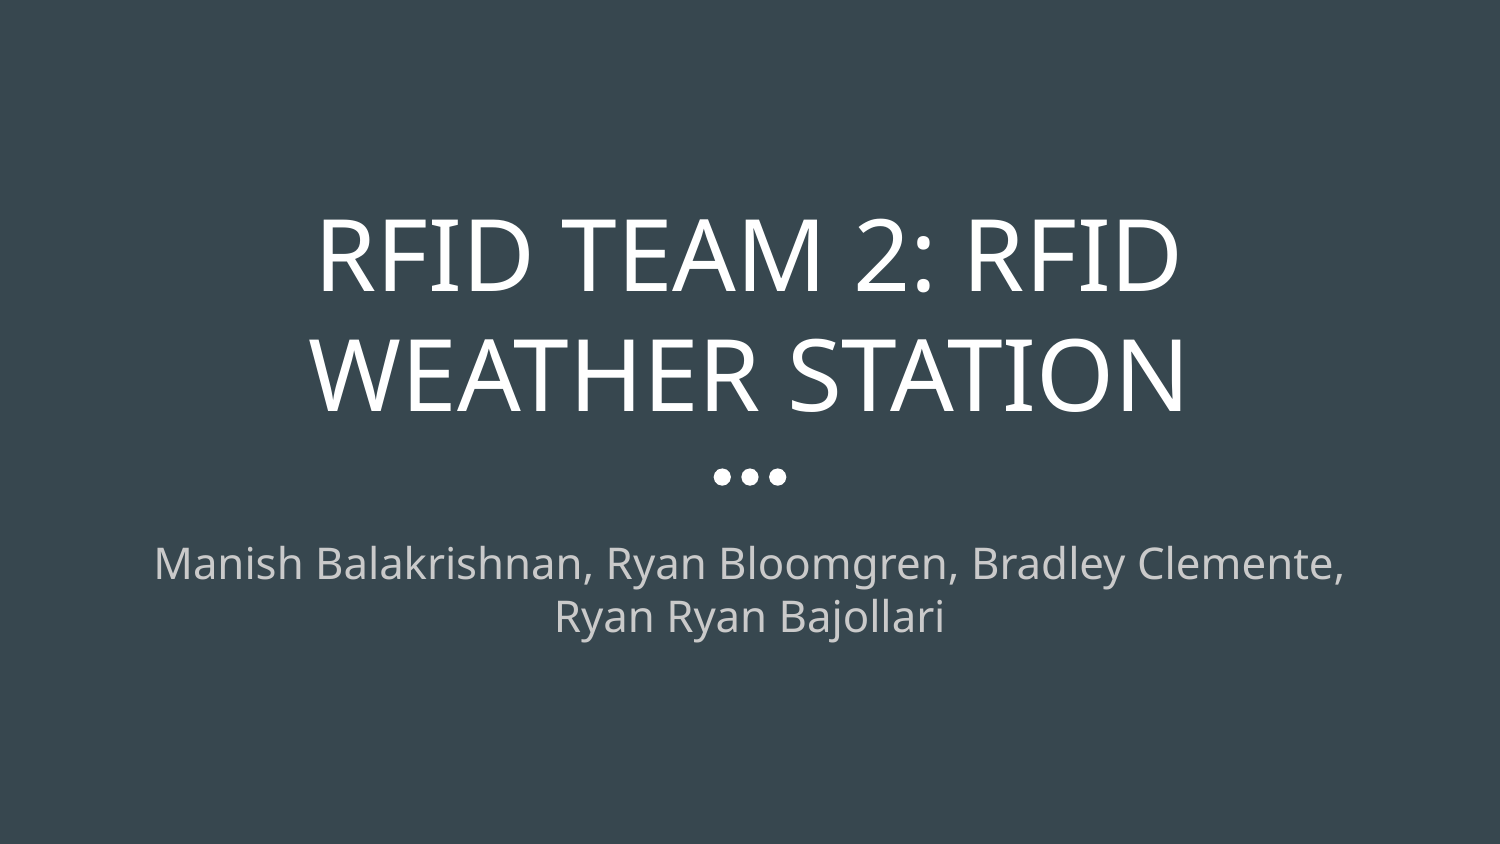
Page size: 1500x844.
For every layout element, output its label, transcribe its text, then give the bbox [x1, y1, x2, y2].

title RFID TEAM 2: RFID WEATHER STATION [110, 162, 1390, 447]
subtitle Manish Balakrishnan, Ryan Bloomgren, Bradley Clemente, Ryan Ryan Bajollari [110, 520, 1390, 651]
